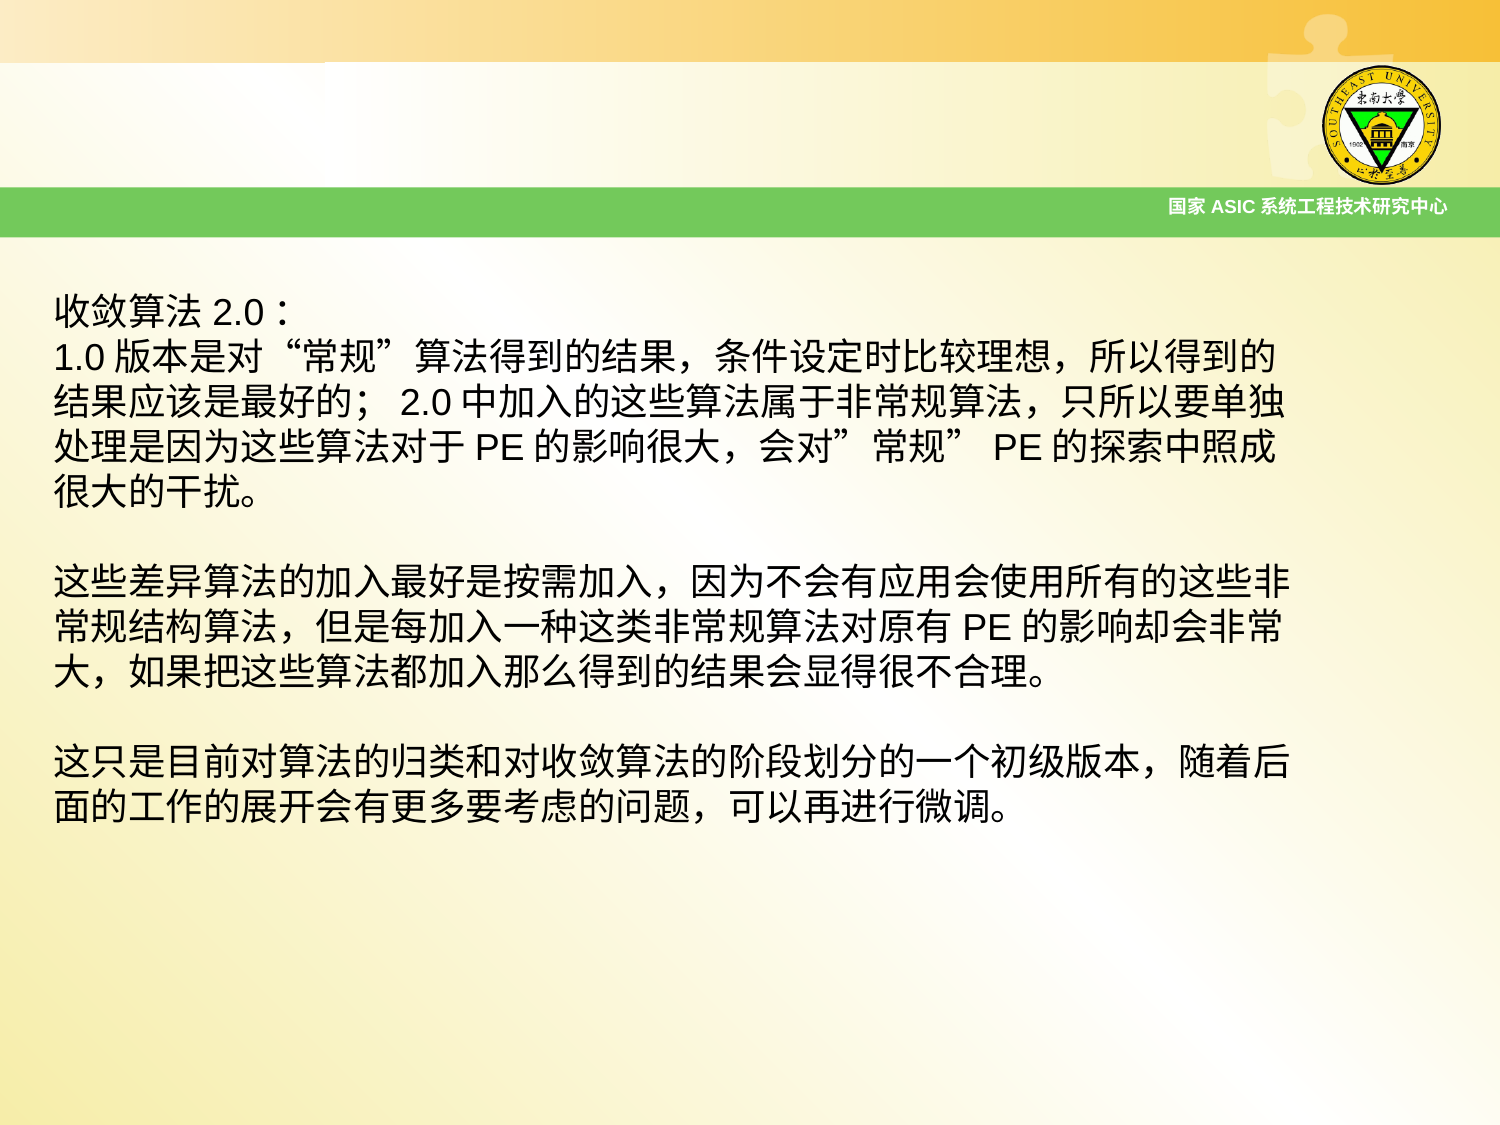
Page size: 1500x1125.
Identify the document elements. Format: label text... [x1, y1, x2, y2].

footer 国家ASIC系统工程技术研究中心 [75, 187, 1463, 227]
picture [1265, 12, 1441, 185]
text_box 收敛算法2.0： 1.0版本是对“常规”算法得到的结果，条件设定时比较理想，所以得到的结果应该是最好的；2.0中加入的这些算法属于非常规算法，只所以要单独处理是因为这些算法对于PE的影响很大，会对”常规”PE的探索中照成很大的干扰。 这些差异算法的加入最好是按需加入，因为不会有应用会使用所有的这些非常规结构算法，但是每加入一种这类非常规算法对原有PE的影响却会非常大，如果把这些算法都加入那么得到的结果会显得很不合理。 这只是目前对算法的归类和对收敛算法的阶段划分的一个初级版本，随着后面的工作的展开会有更多要考虑的问题，可以再进行微调。 [38, 280, 1328, 836]
